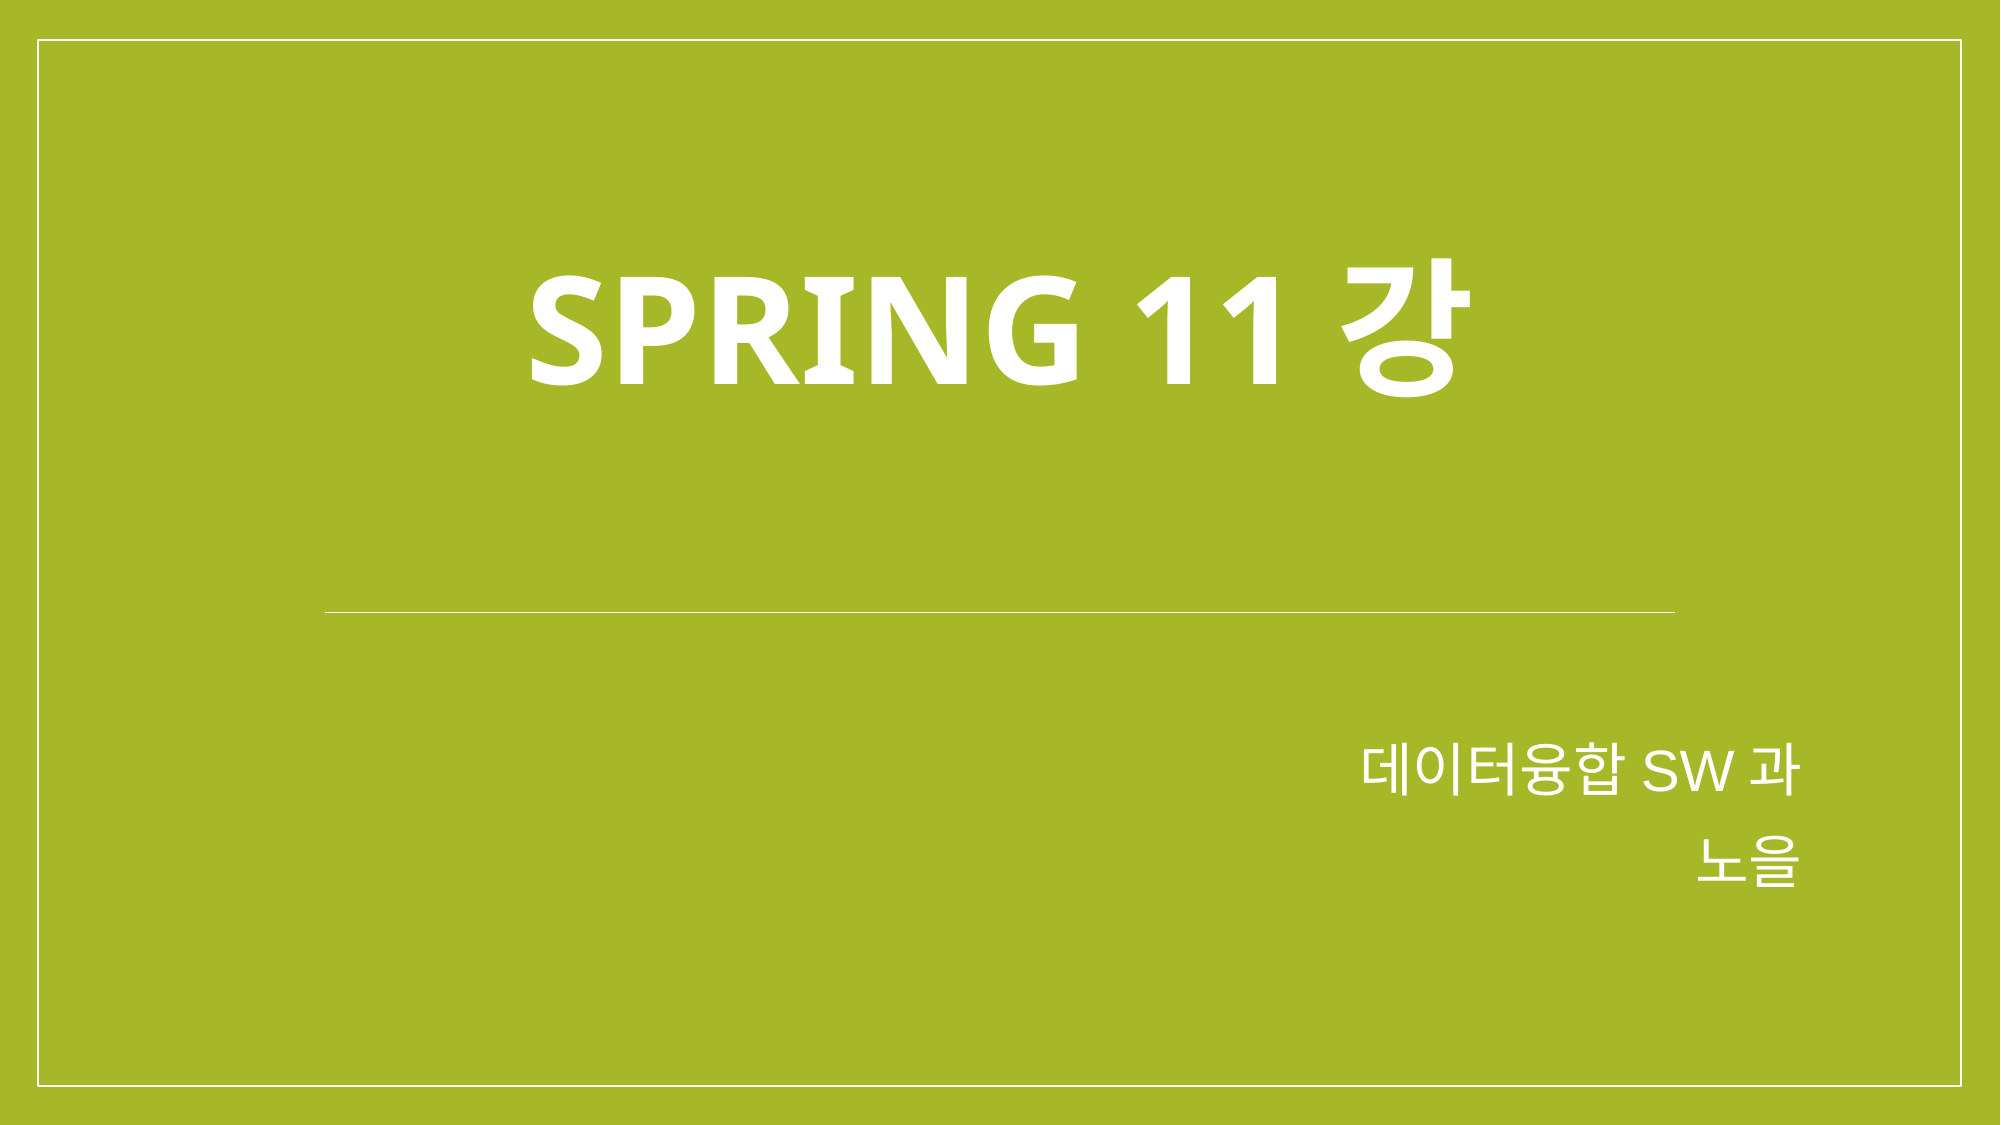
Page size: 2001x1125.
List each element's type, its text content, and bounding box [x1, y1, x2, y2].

title Spring 11강 [182, 144, 1818, 424]
subtitle 데이터융합SW과 노을 [280, 634, 1818, 863]
